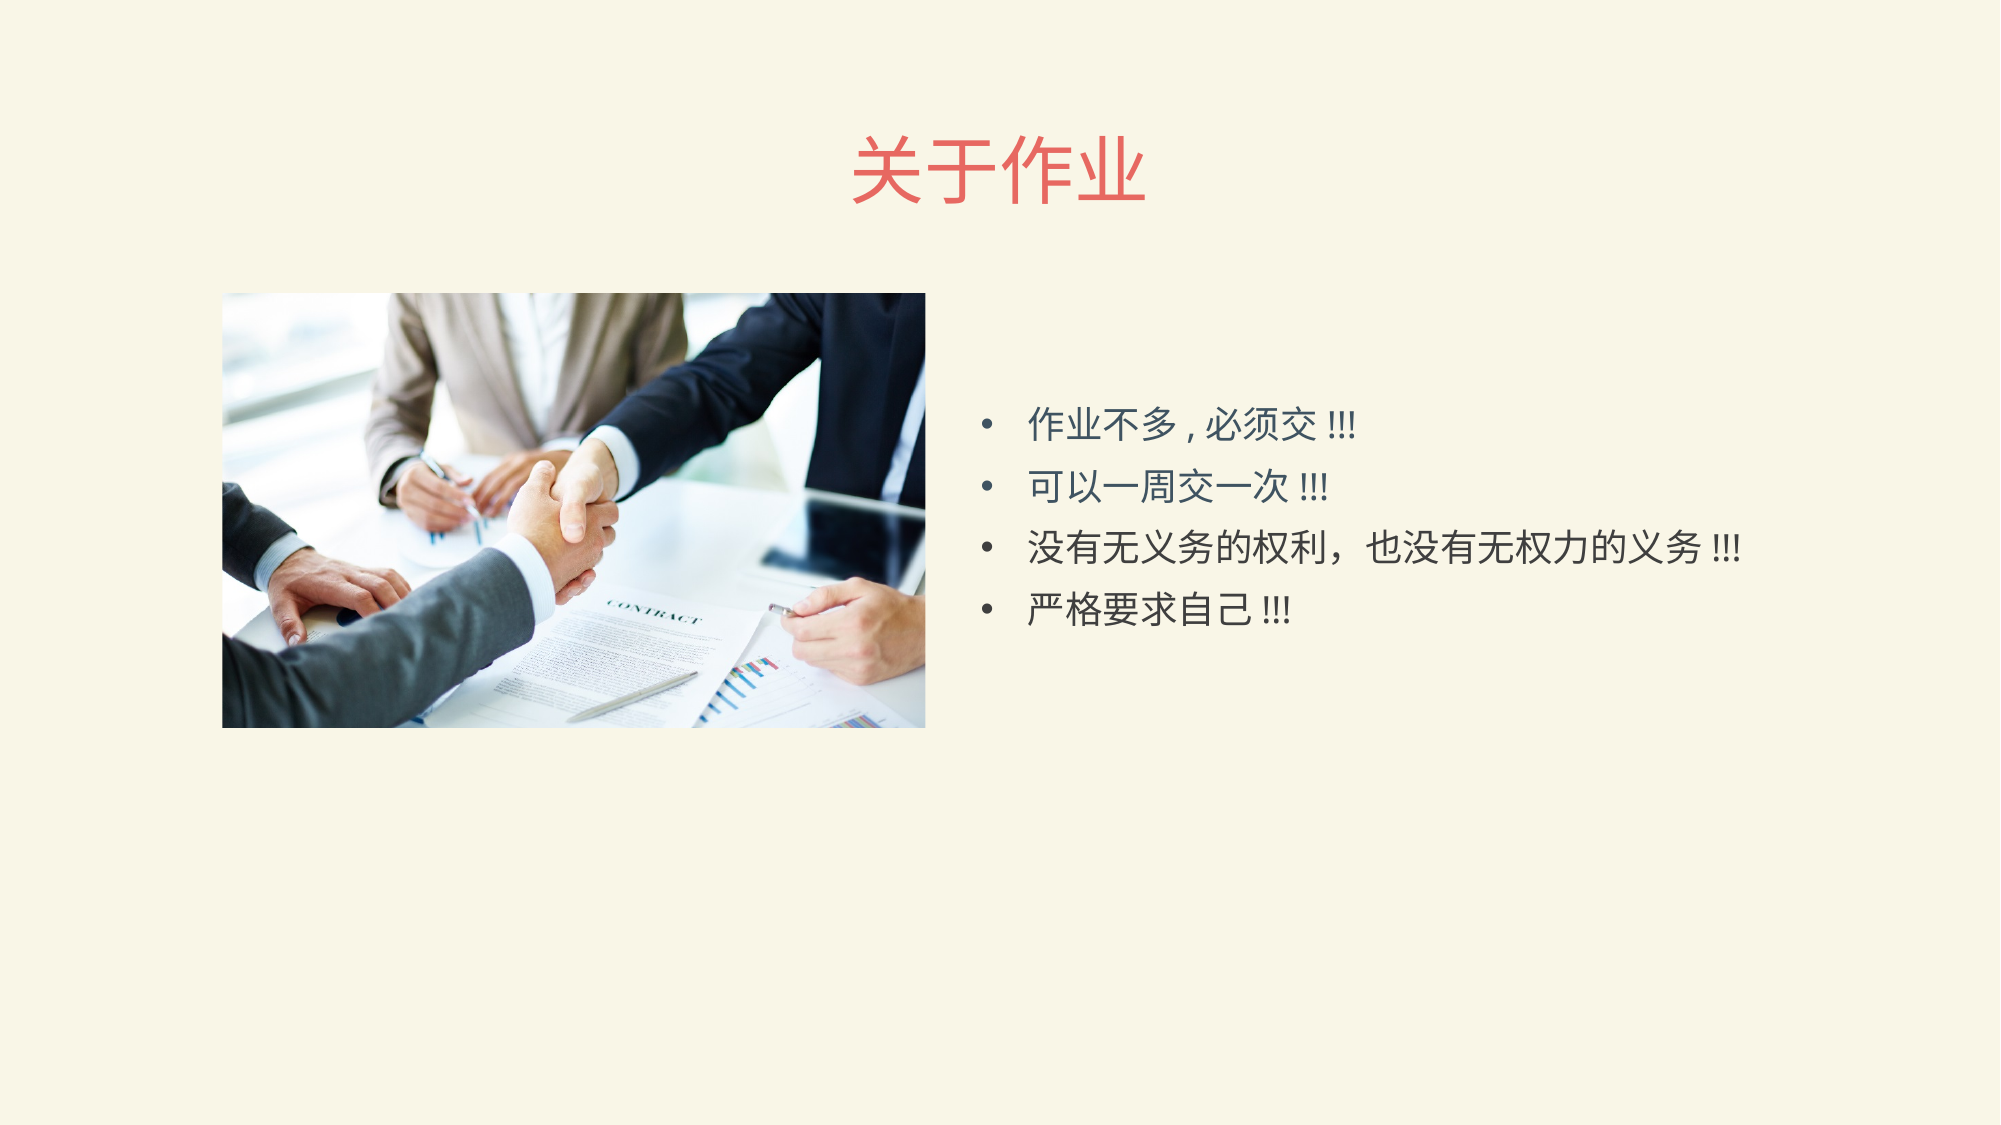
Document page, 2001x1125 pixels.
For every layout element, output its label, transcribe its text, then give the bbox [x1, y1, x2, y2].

text_box [221, 293, 926, 729]
text_box 关于作业 [281, 115, 1719, 221]
text_box 作业不多,必须交!!! 可以一周交一次!!! 没有无义务的权利，也没有无权力的义务!!! 严格要求自己!!! [965, 332, 1845, 700]
